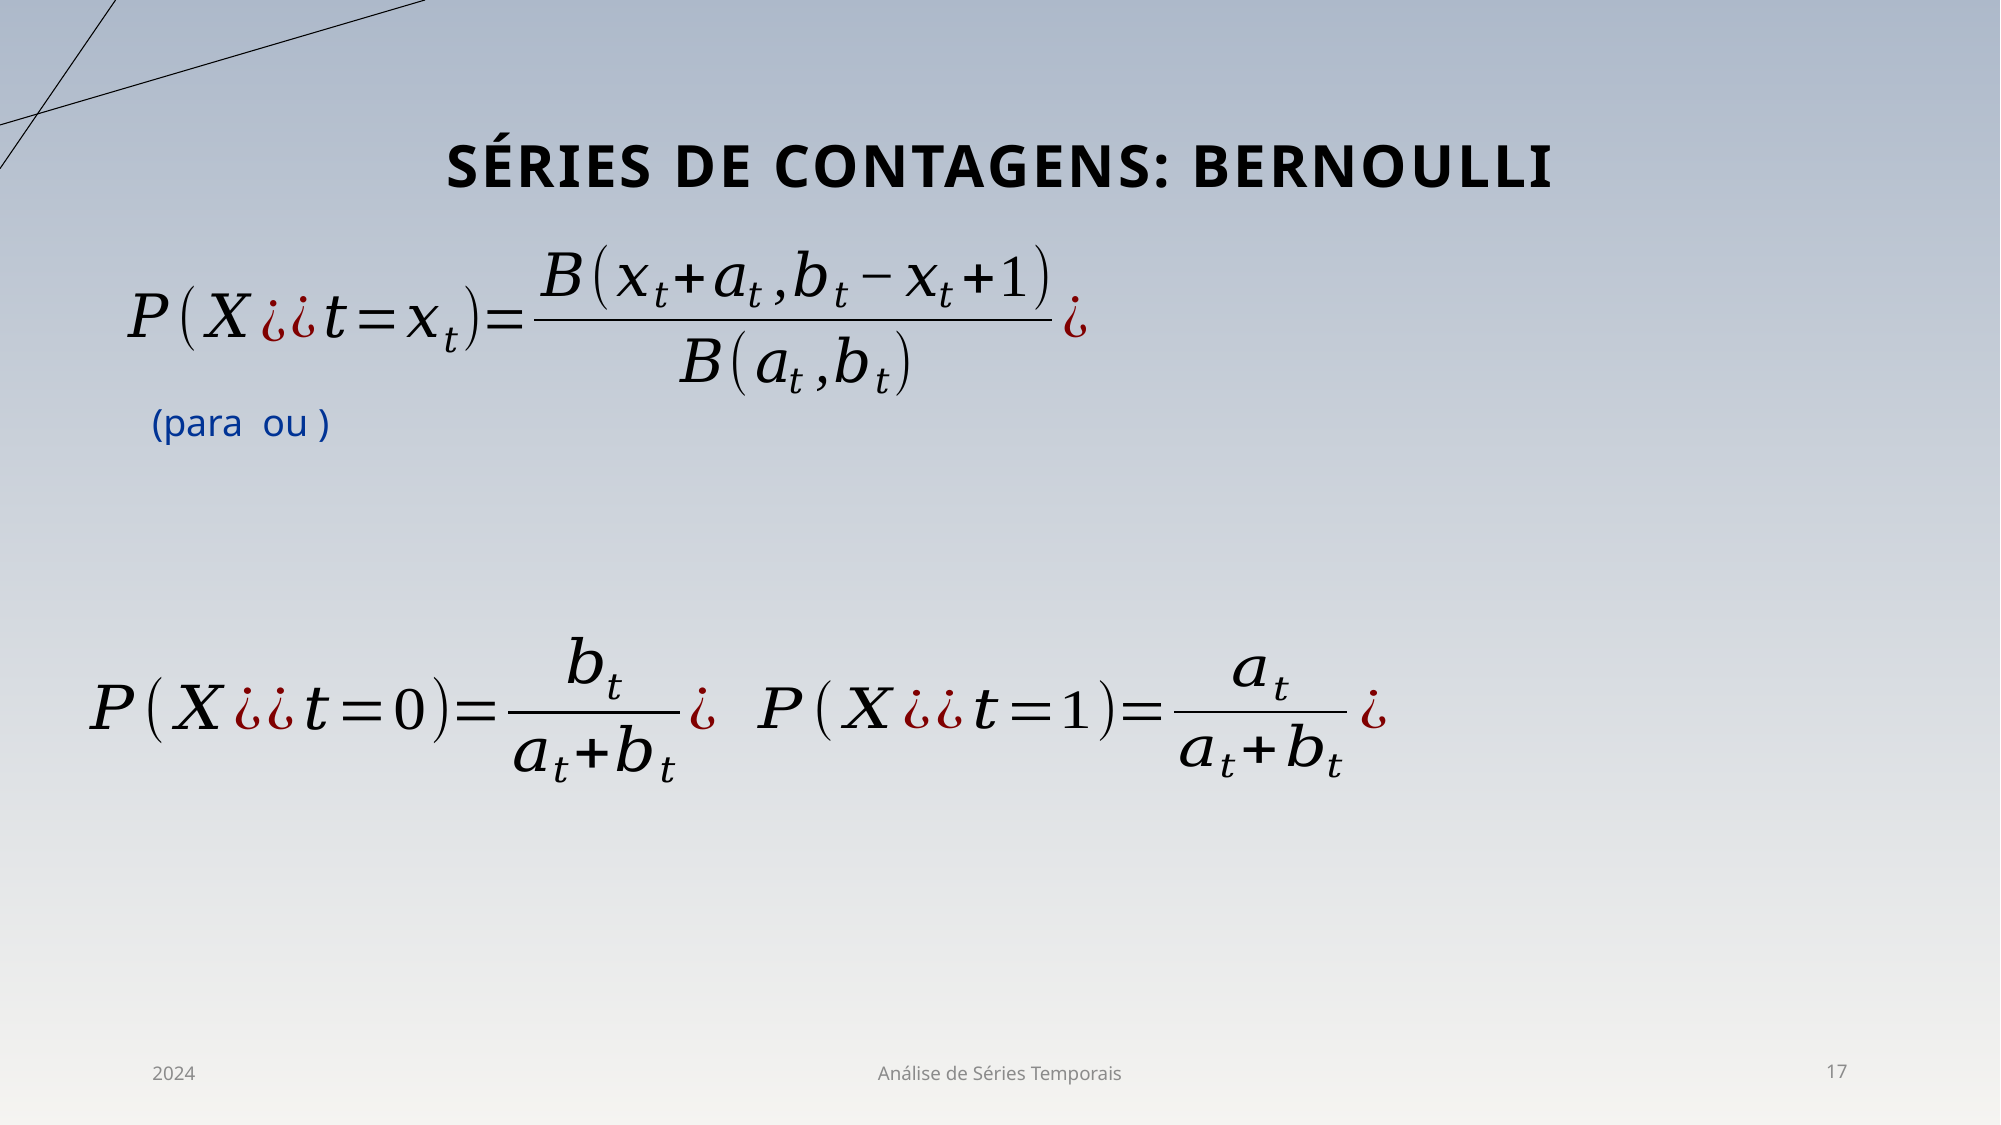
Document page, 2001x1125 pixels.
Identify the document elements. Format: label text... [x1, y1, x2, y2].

footer Análise de Séries Temporais [662, 1042, 1338, 1103]
slide_number 2024 [137, 1042, 588, 1103]
title Séries de contagens: BernoulLi [137, 59, 1863, 278]
slide_number 17 [1412, 1042, 1863, 1103]
